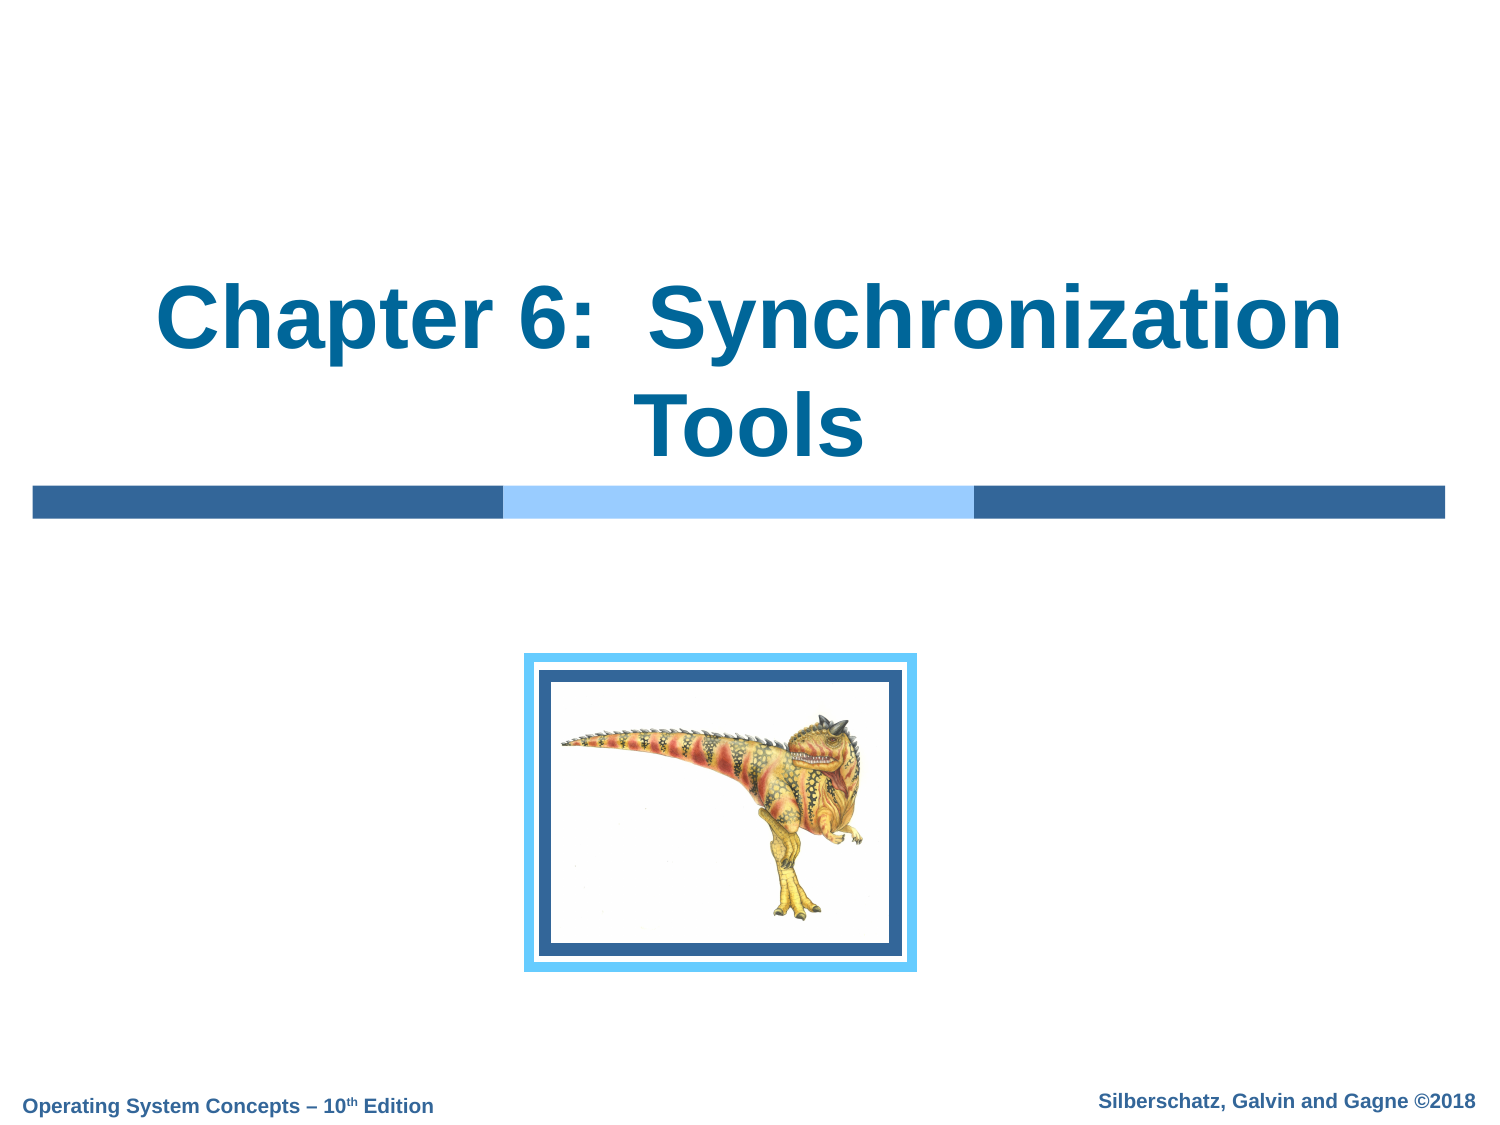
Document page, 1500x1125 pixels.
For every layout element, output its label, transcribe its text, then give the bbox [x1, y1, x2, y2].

picture [551, 682, 889, 943]
title Chapter 6: Synchronization Tools [112, 132, 1388, 482]
